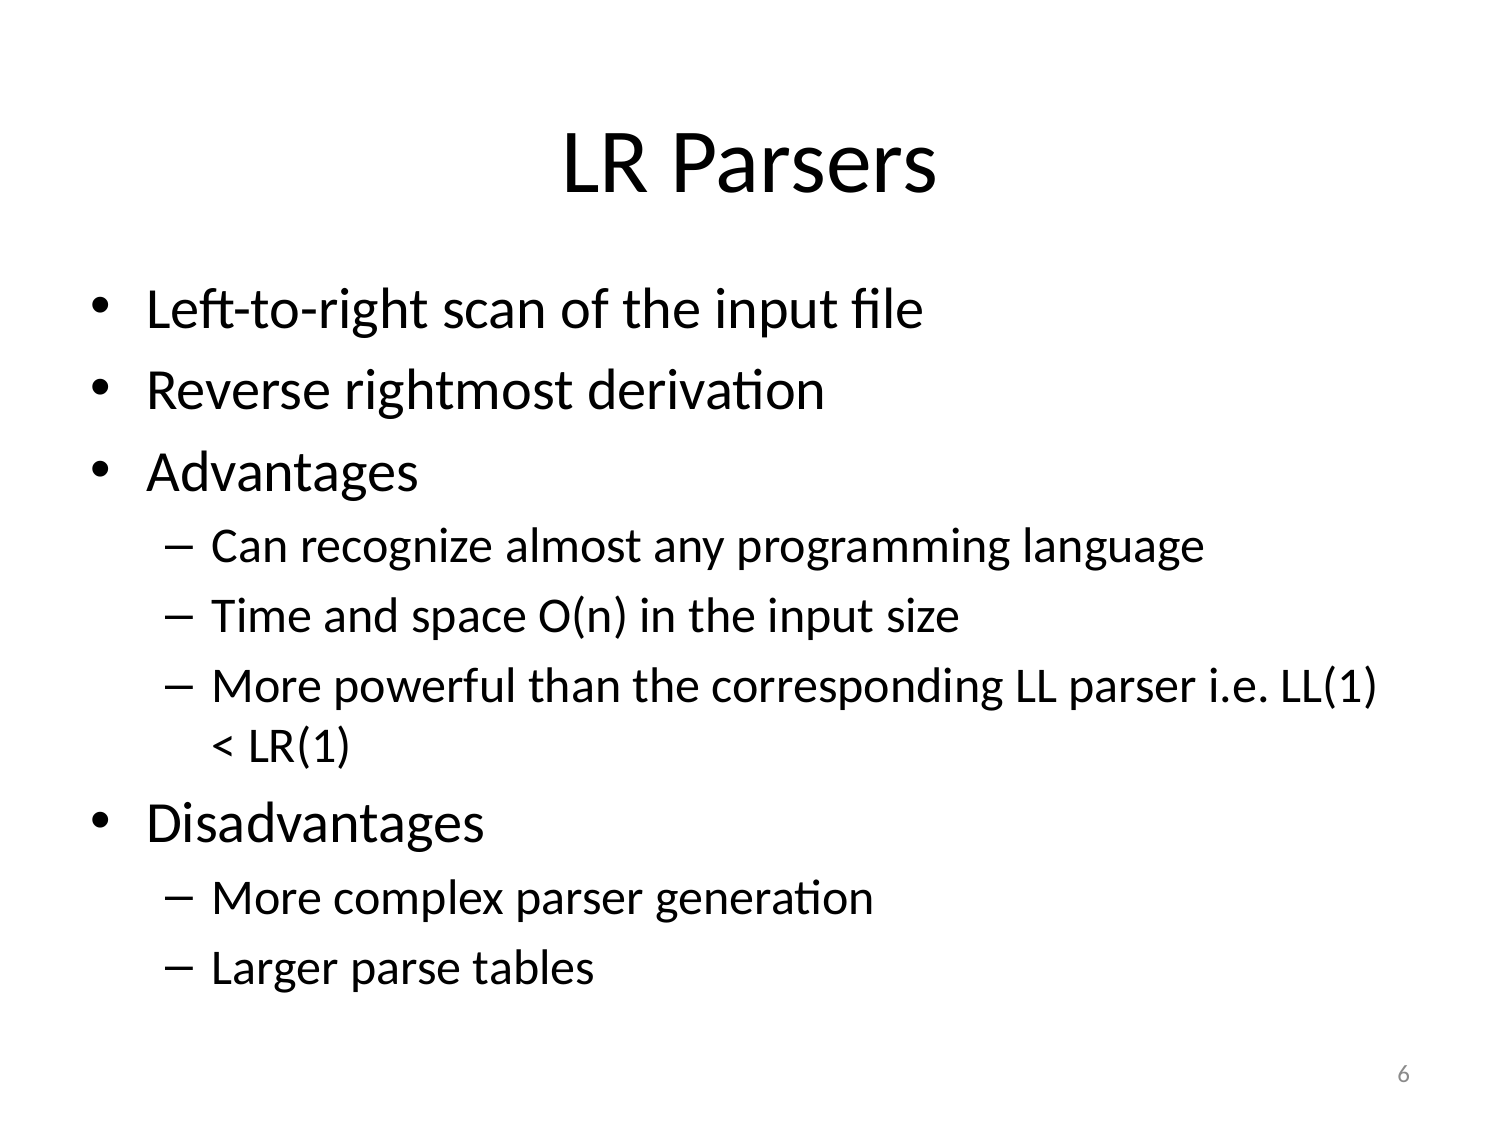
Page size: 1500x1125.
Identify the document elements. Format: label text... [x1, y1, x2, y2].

title LR Parsers [75, 62, 1425, 250]
list Left-to-right scan of the input file Reverse rightmost derivation Advantages Can recognize almost any programming language Time and space O(n) in the input size More powerful than the corresponding LL parser i.e. LL(1) < LR(1) Disadvantages More complex parser generation Larger parse tables [75, 262, 1400, 1005]
slide_number 6 [1074, 1042, 1425, 1103]
